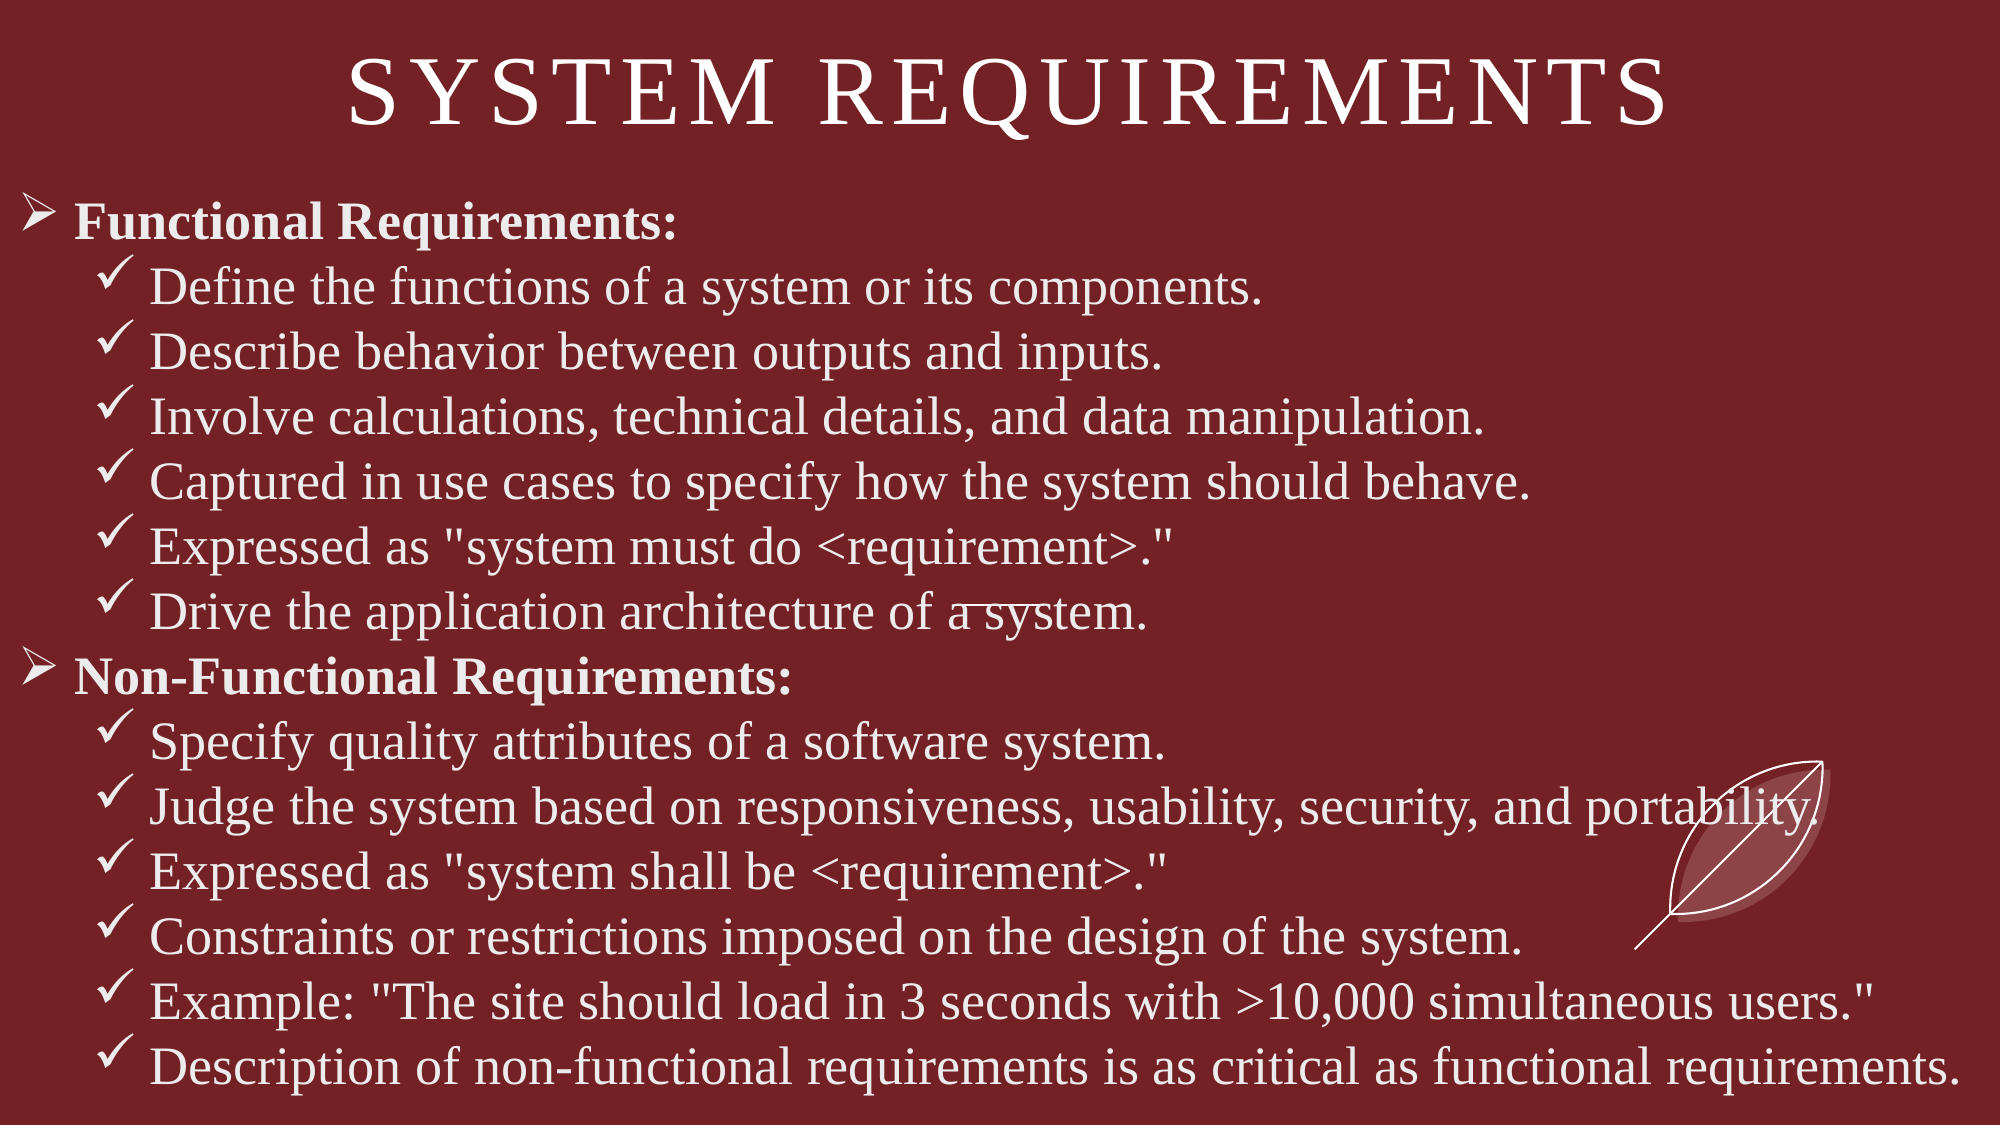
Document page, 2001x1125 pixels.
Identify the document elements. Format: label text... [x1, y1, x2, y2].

subtitle Functional Requirements: Define the functions of a system or its components. Describe behavior between outputs and inputs. Involve calculations, technical details, and data manipulation. Captured in use cases to specify how the system should behave. Expressed as "system must do <requirement>." Drive the application architecture of a system. Non-Functional Requirements: Specify quality attributes of a software system. Judge the system based on responsiveness, usability, security, and portability. Expressed as "system shall be <requirement>." Constraints or restrictions imposed on the design of the system. Example: "The site should load in 3 seconds with >10,000 simultaneous users." Description of non-functional requirements is as critical as functional requirements. [17, 185, 1970, 1100]
title System REQUIREMENTS [17, 24, 2000, 145]
